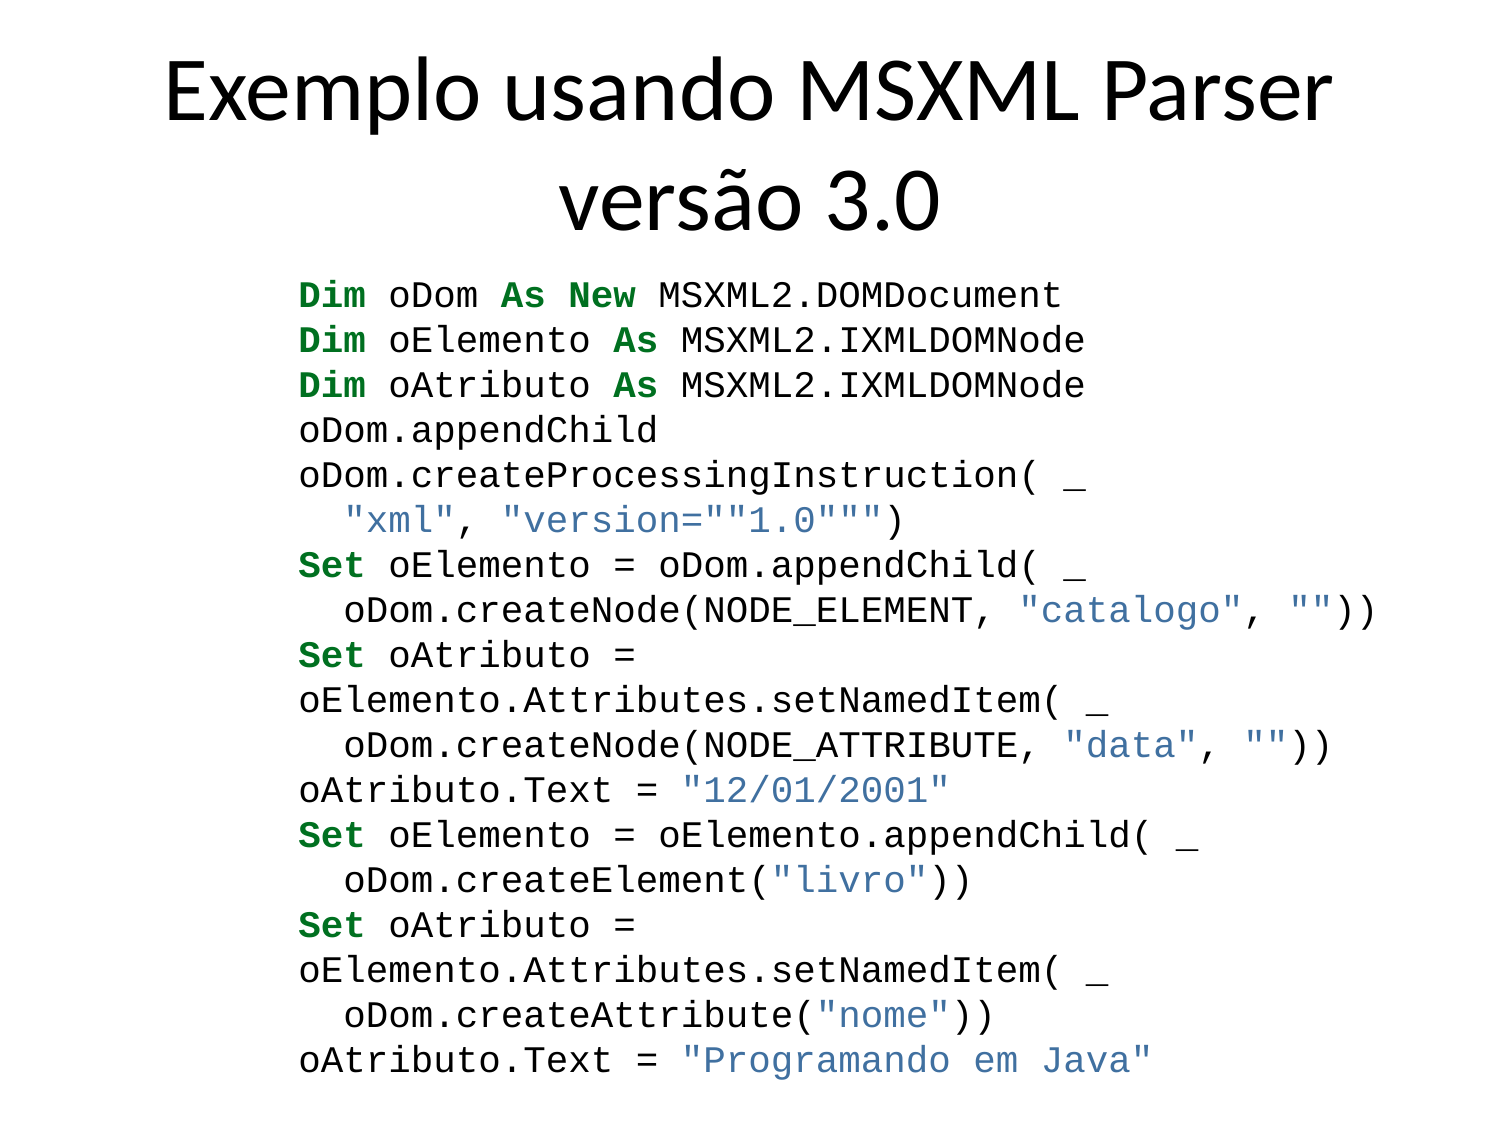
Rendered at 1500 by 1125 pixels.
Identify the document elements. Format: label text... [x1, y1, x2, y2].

title Exemplo usando MSXML Parser versão 3.0 [75, 45, 1425, 233]
list Dim oDom As New MSXML2.DOMDocument Dim oElemento As MSXML2.IXMLDOMNode Dim oAtributo As MSXML2.IXMLDOMNode oDom.appendChild oDom.createProcessingInstruction( _ "xml", "version=""1.0""") Set oElemento = oDom.appendChild( _ oDom.createNode(NODE_ELEMENT, "catalogo", "")) Set oAtributo = oElemento.Attributes.setNamedItem( _ oDom.createNode(NODE_ATTRIBUTE, "data", "")) oAtributo.Text = "12/01/2001" Set oElemento = oElemento.appendChild( _ oDom.createElement("livro")) Set oAtributo = oElemento.Attributes.setNamedItem( _ oDom.createAttribute("nome")) oAtributo.Text = "Programando em Java" [75, 262, 1425, 1005]
